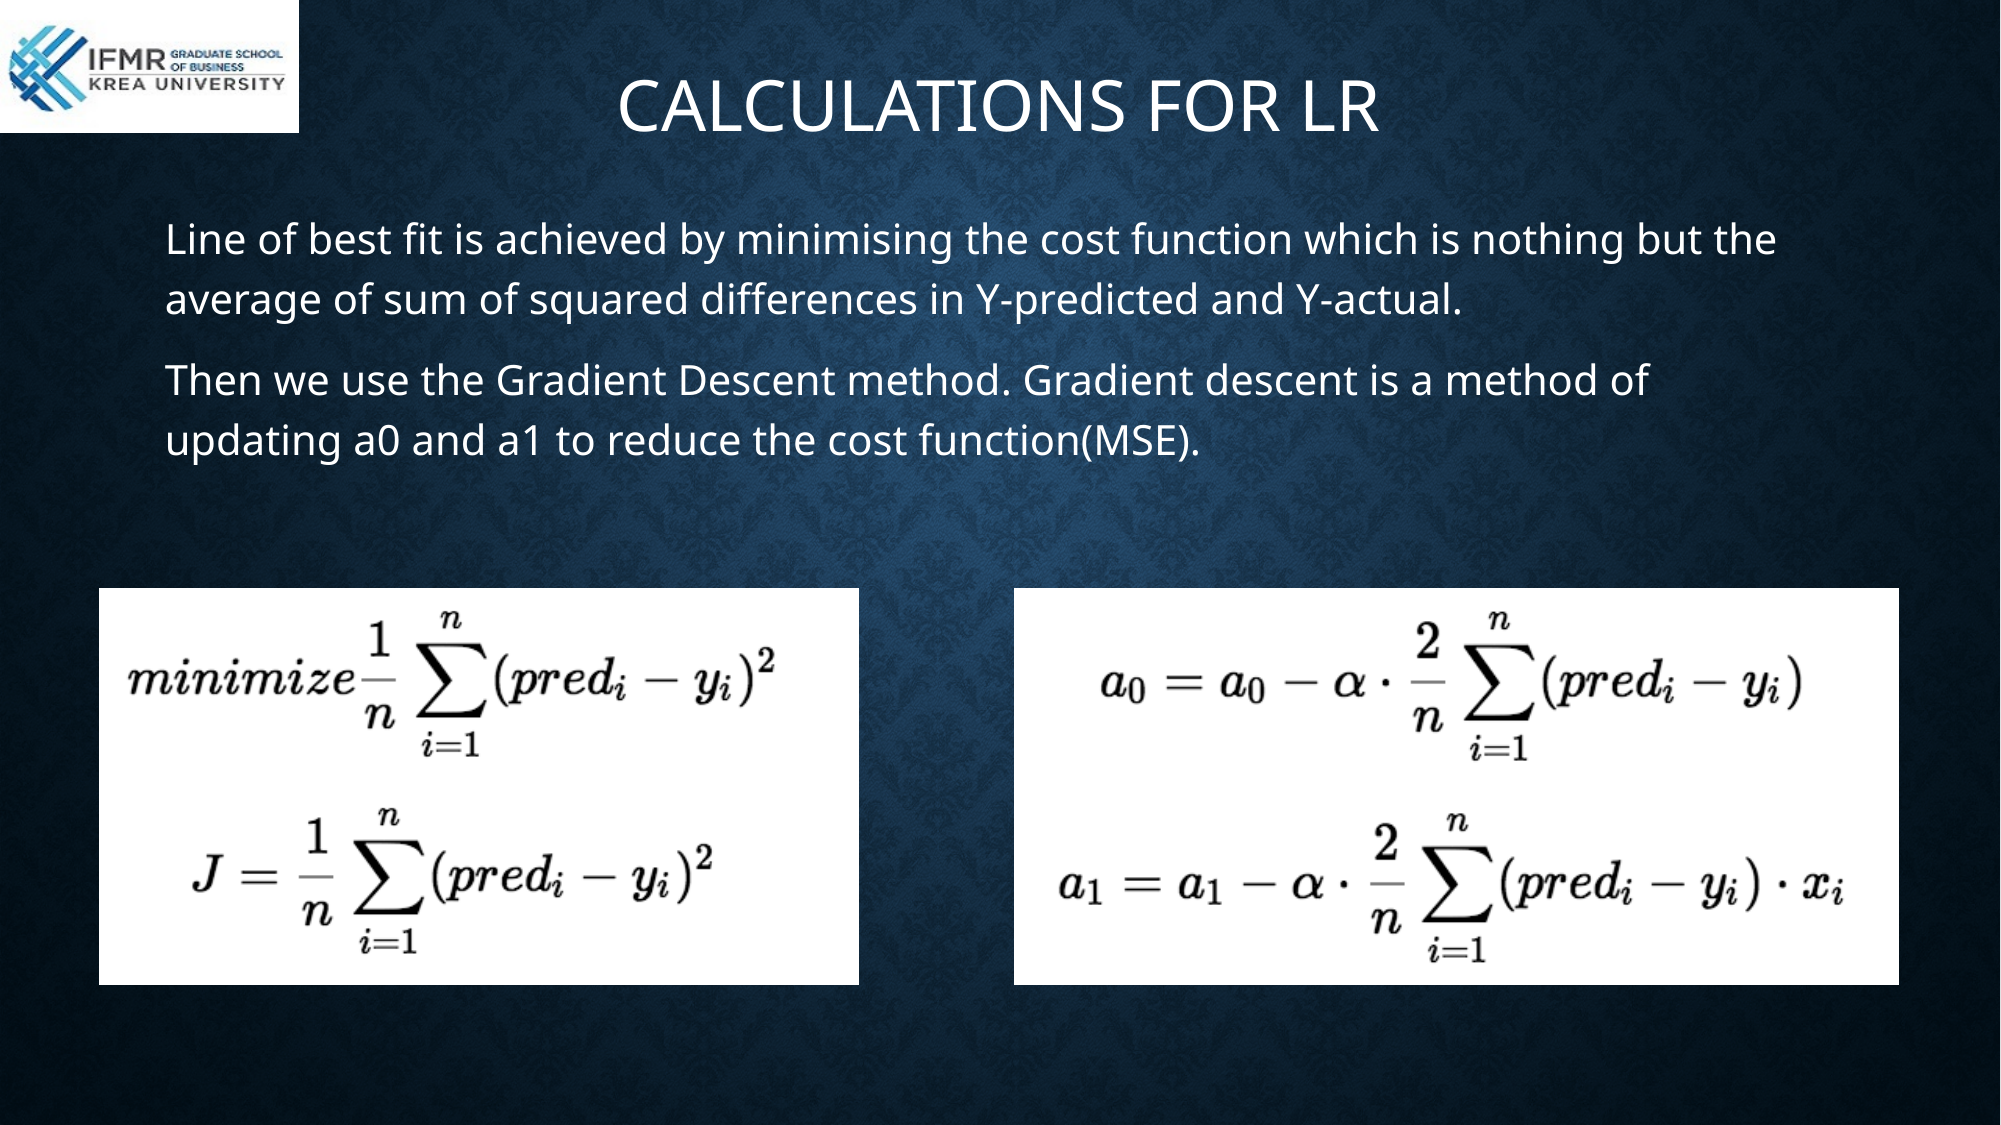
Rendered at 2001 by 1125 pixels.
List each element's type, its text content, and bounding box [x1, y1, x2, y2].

picture [1014, 587, 1900, 986]
list Line of best fit is achieved by minimising the cost function which is nothing but the average of sum of squared differences in Y-predicted and Y-actual. Then we use the Gradient Descent method. Gradient descent is a method of updating a0 and a1 to reduce the cost function(MSE). [149, 194, 1849, 635]
picture [98, 587, 860, 986]
title calculations for LR [149, 0, 1849, 194]
picture [0, 0, 299, 134]
